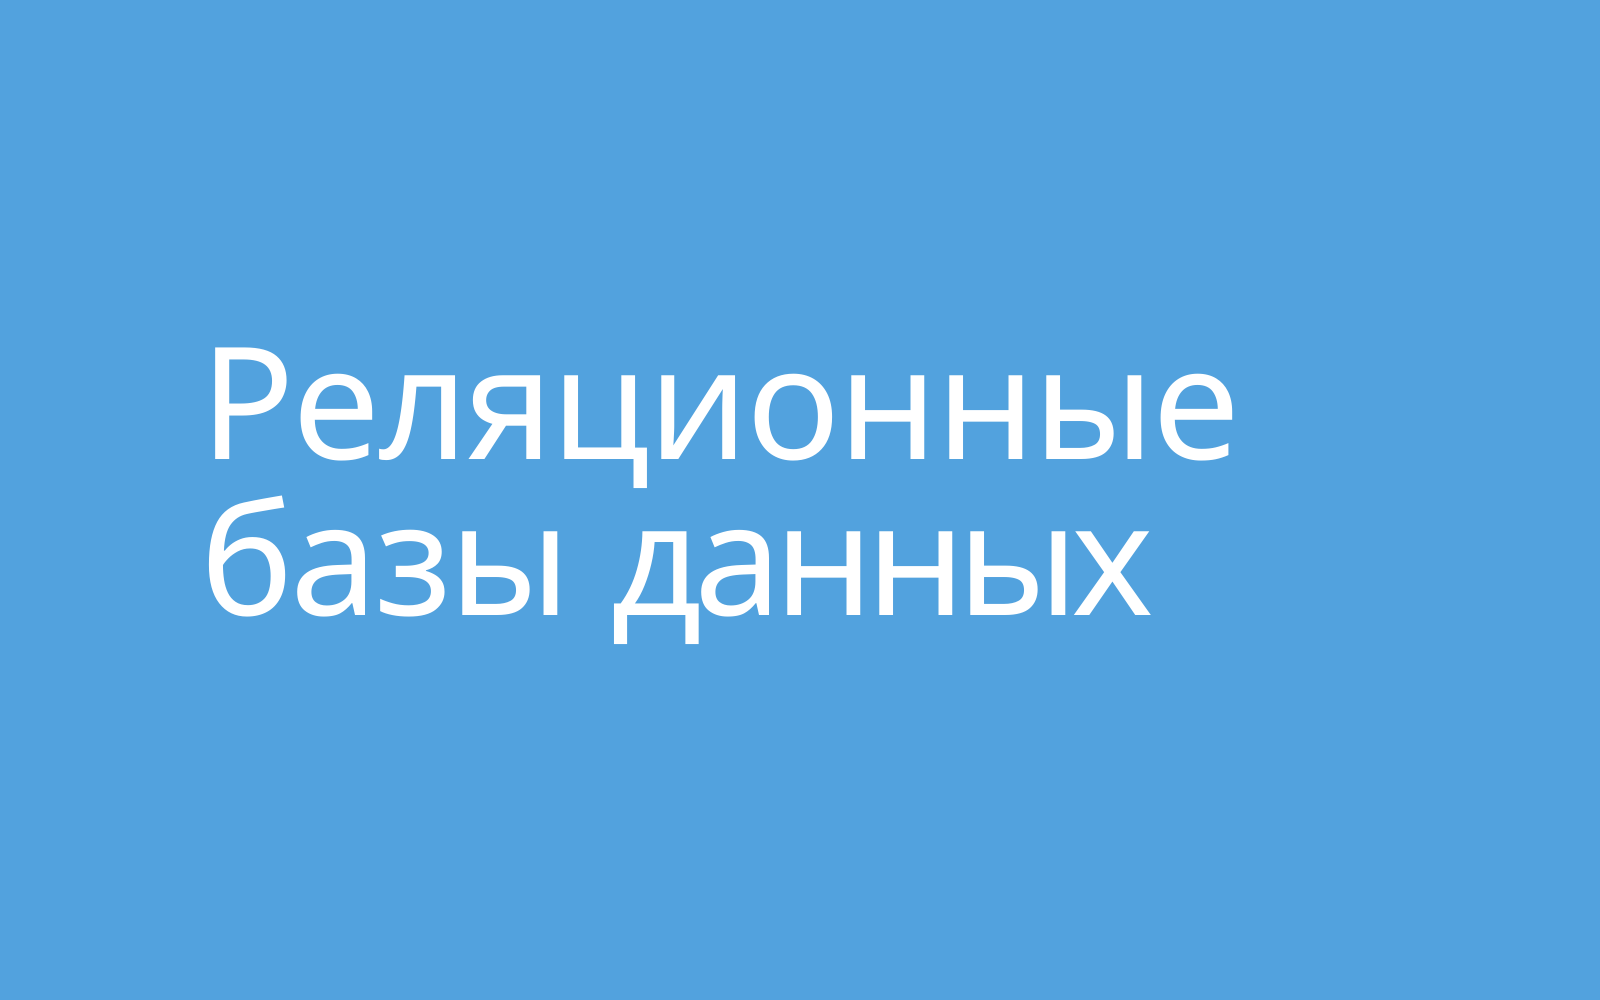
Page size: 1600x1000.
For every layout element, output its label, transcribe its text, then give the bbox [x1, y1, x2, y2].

title Реляционные базы данных [197, 301, 1300, 647]
